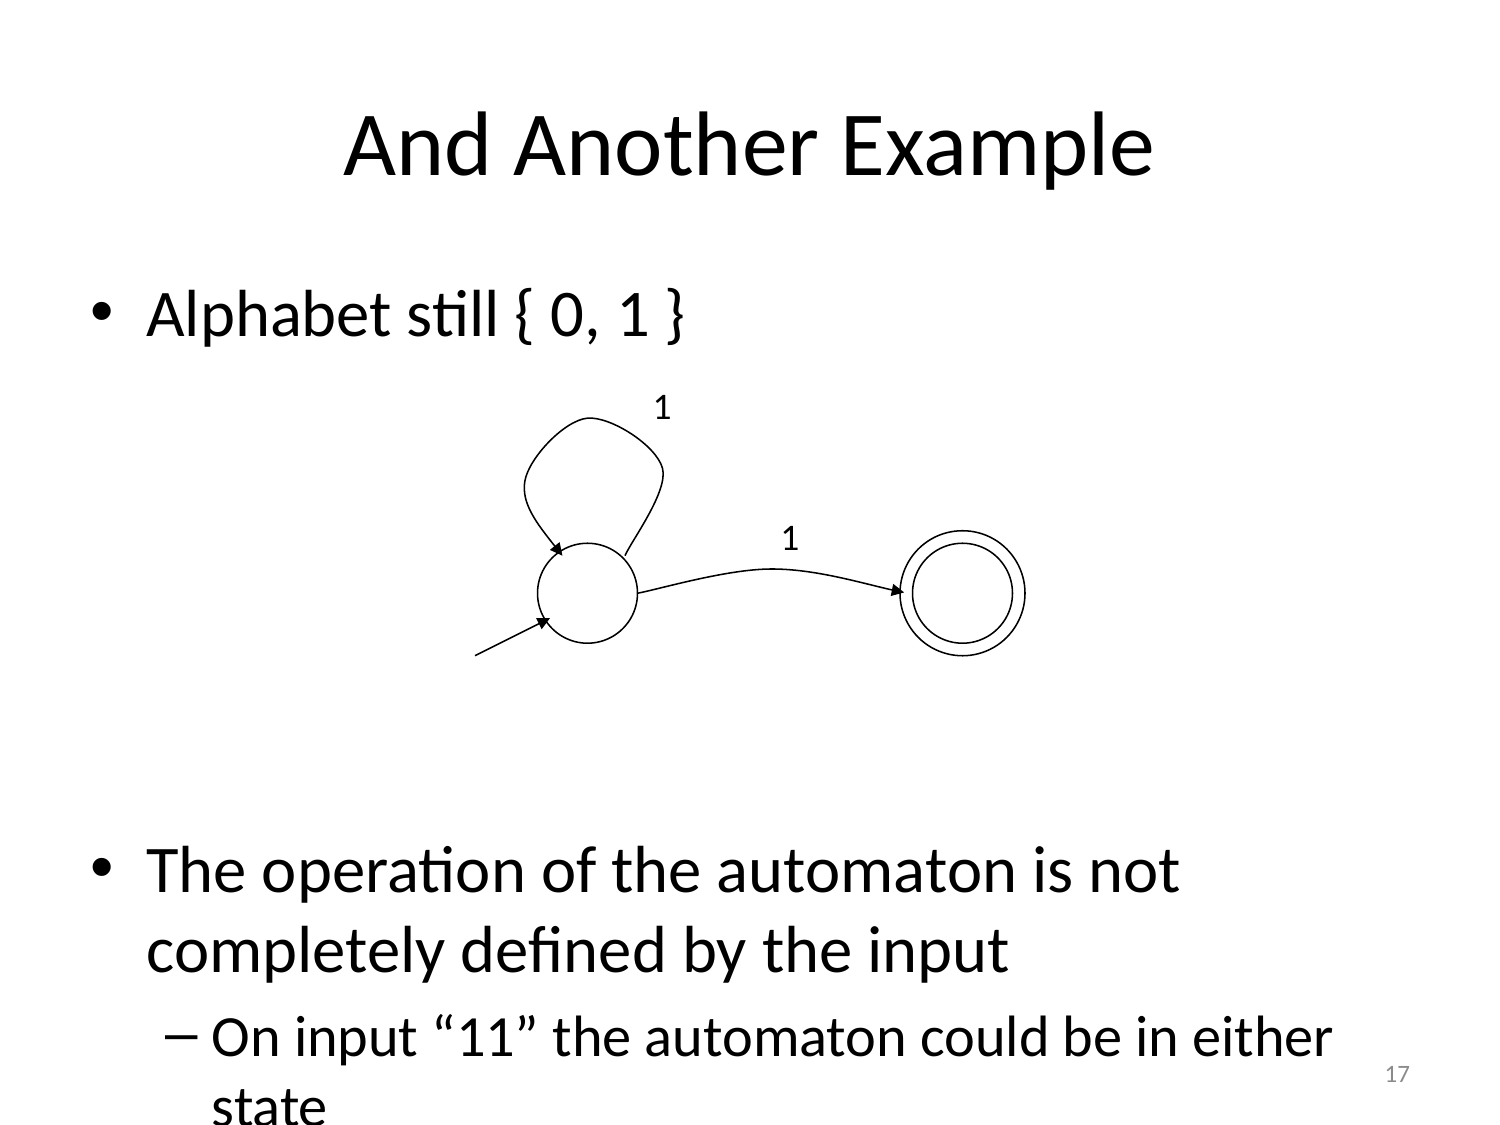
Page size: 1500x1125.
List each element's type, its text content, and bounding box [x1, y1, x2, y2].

title And Another Example [75, 45, 1425, 233]
slide_number 17 [1074, 1042, 1425, 1103]
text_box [474, 374, 1026, 656]
list Alphabet still { 0, 1 } The operation of the automaton is not completely defined by the input On input “11” the automaton could be in either state [75, 262, 1425, 1005]
